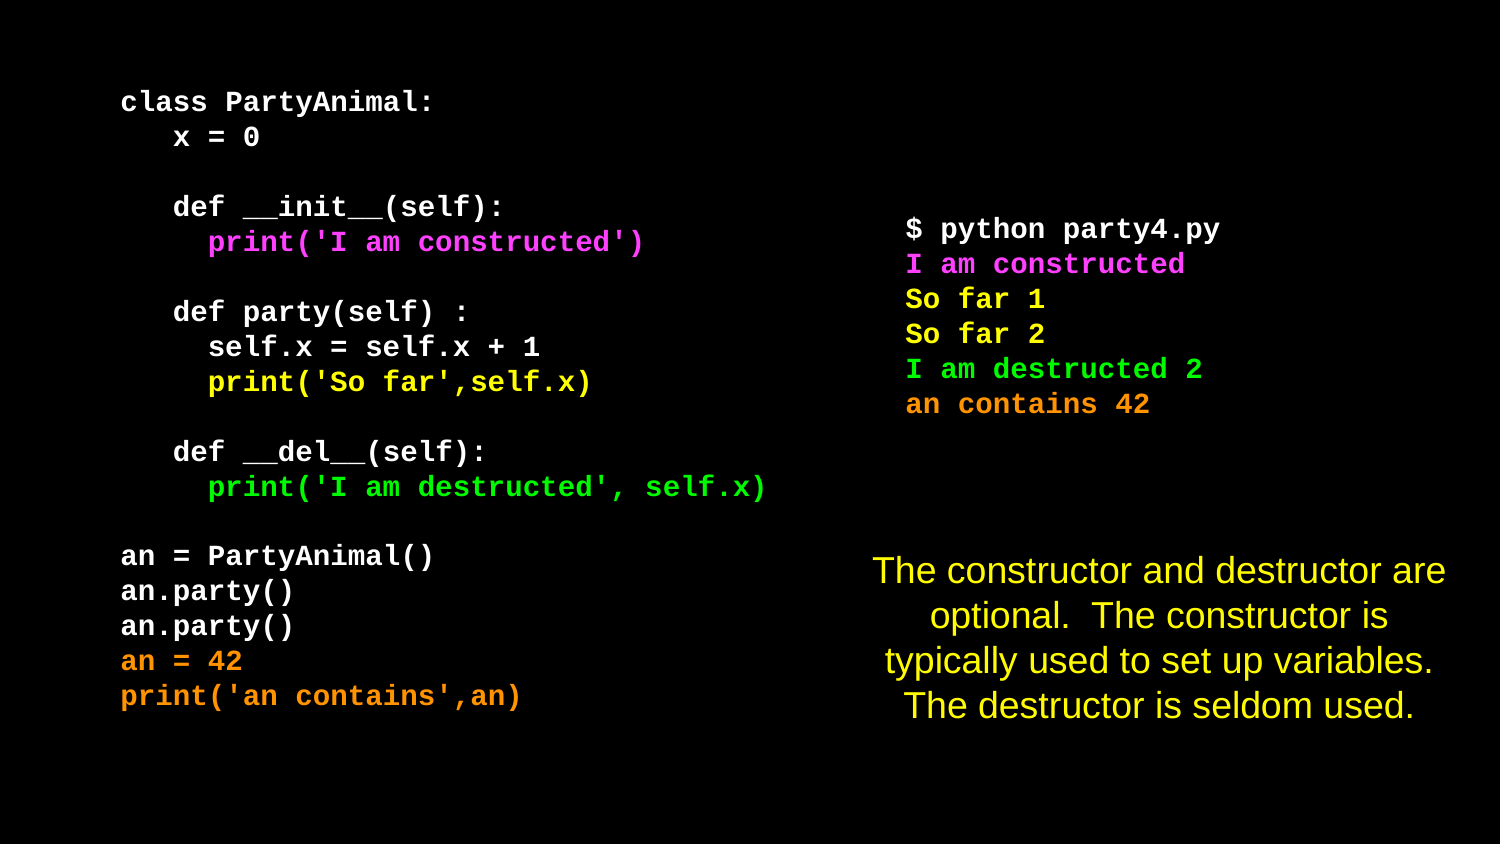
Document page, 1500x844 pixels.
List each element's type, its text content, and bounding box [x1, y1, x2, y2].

text_box class PartyAnimal: x = 0 def __init__(self): print('I am constructed') def party(self) : self.x = self.x + 1 print('So far',self.x) def __del__(self): print('I am destructed', self.x) an = PartyAnimal() an.party() an.party() an = 42 print('an contains',an) [116, 74, 785, 720]
text_box The constructor and destructor are optional. The constructor is typically used to set up variables. The destructor is seldom used. [858, 519, 1460, 752]
text_box $ python party4.py I am constructed So far 1 So far 2 I am destructed 2 an contains 42 [901, 130, 1319, 498]
